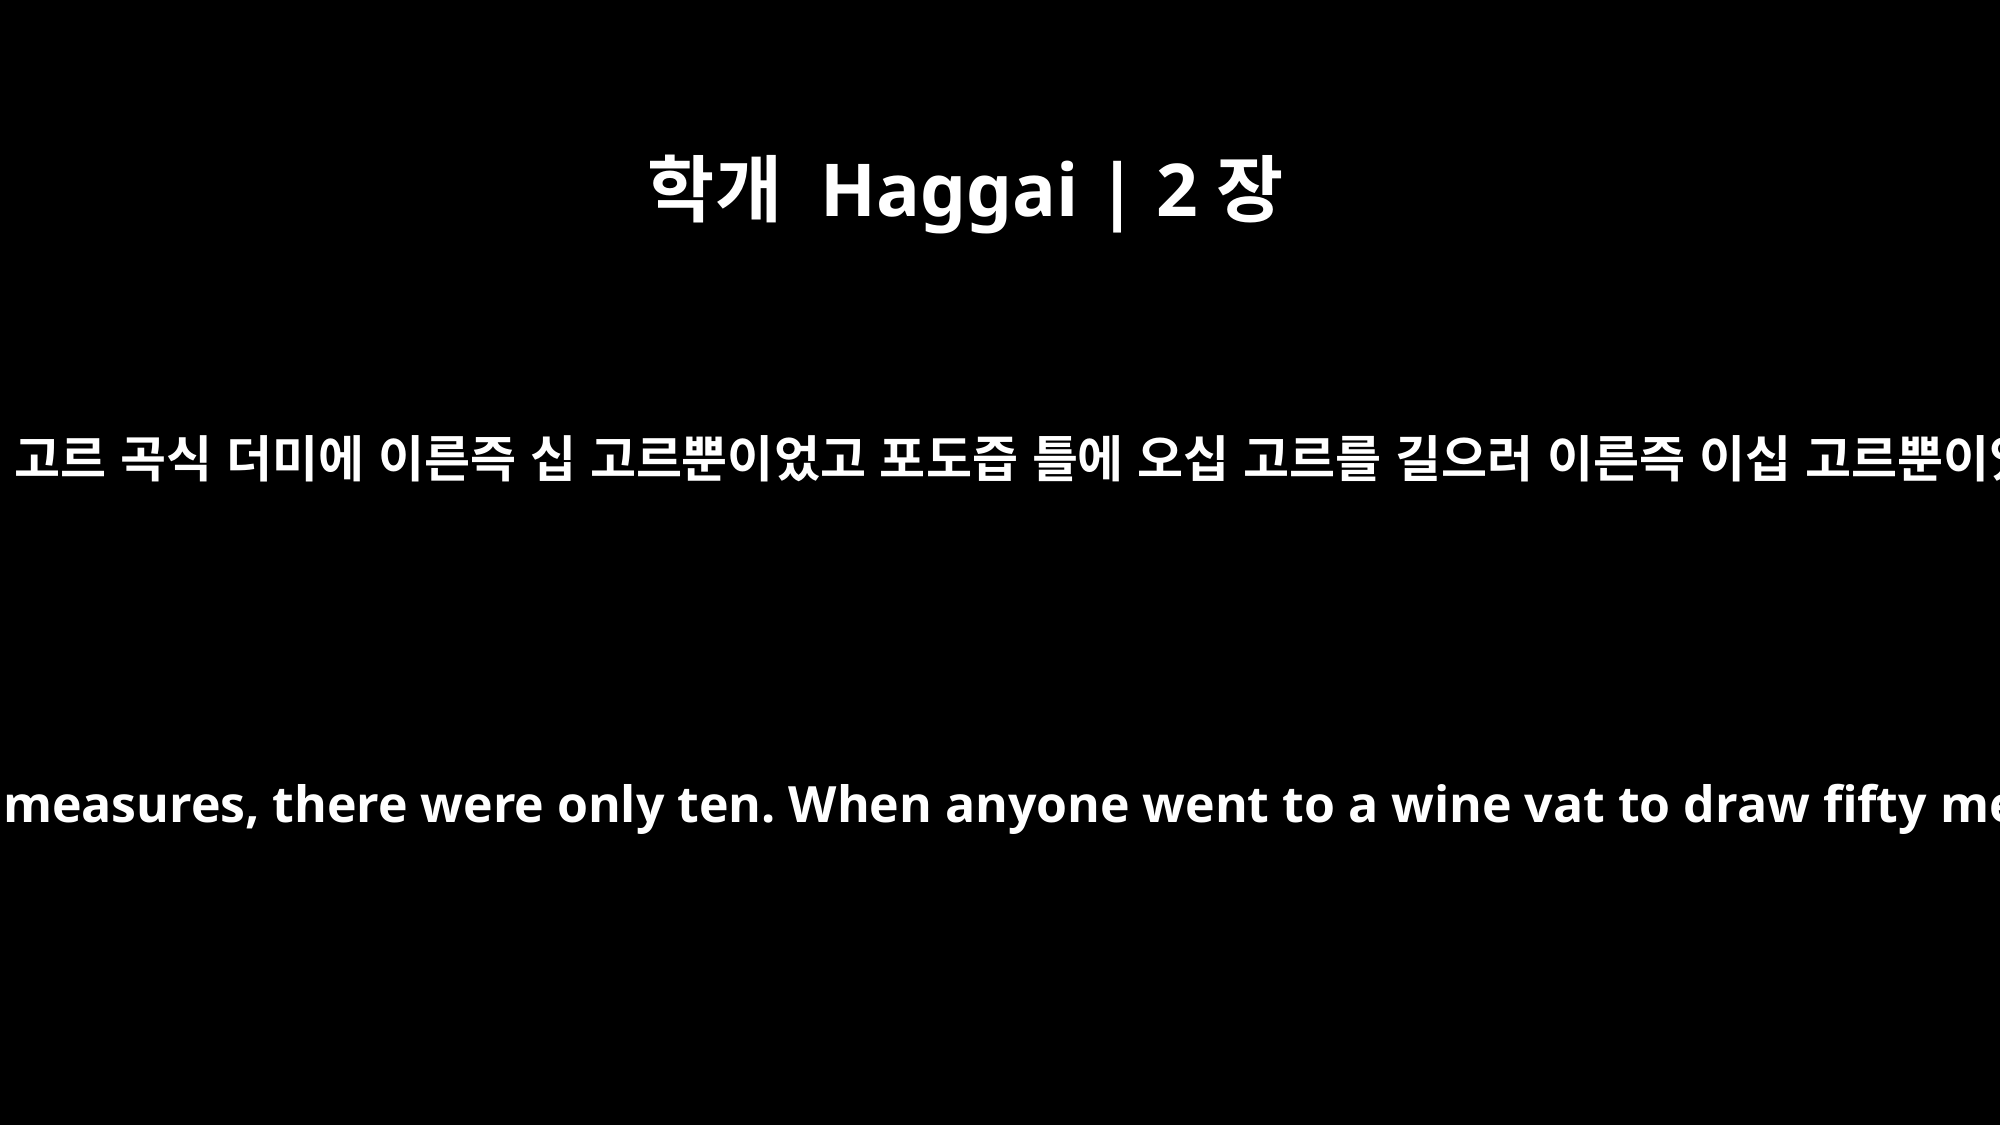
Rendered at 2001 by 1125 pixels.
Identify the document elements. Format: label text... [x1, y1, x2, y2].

text_box 16 그 때에는 이십 고르 곡식 더미에 이른즉 십 고르뿐이었고 포도즙 틀에 오십 고르를 길으러 이른즉 이십 고르뿐이었었느니라 [0, 359, 2000, 495]
text_box When anyone came to a heap of twenty measures, there were only ten. When anyone went to a wine vat to draw fifty measures, there were only twenty. [0, 764, 2000, 840]
text_box 학개 Haggai | 2장 [633, 136, 1299, 239]
